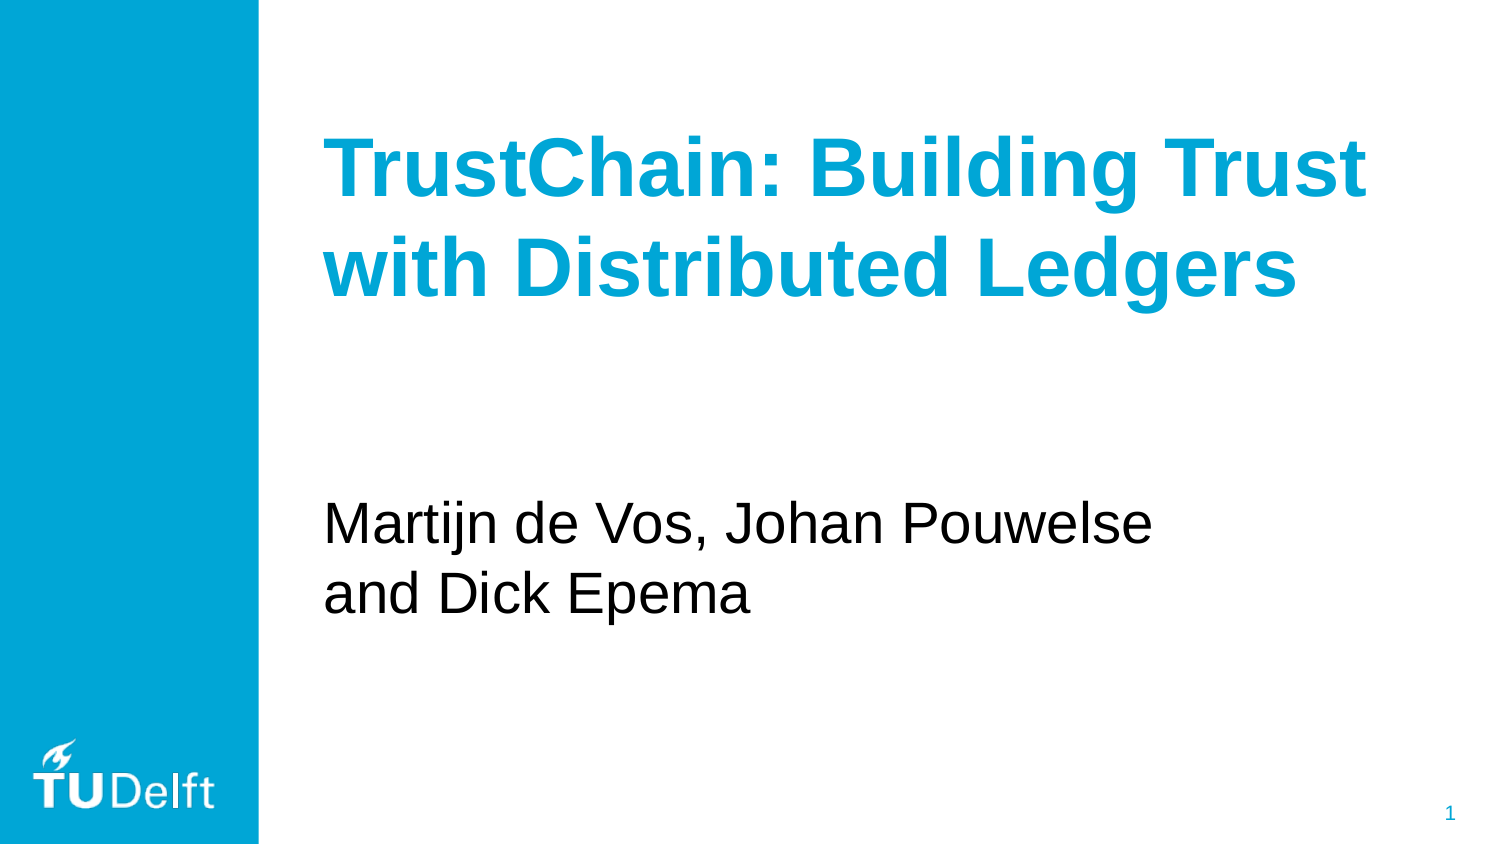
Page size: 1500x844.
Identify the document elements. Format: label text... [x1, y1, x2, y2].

subtitle Martijn de Vos, Johan Pouwelse and Dick Epema [308, 478, 1275, 694]
title TrustChain: Building Trust with Distributed Ledgers [308, 82, 1388, 443]
